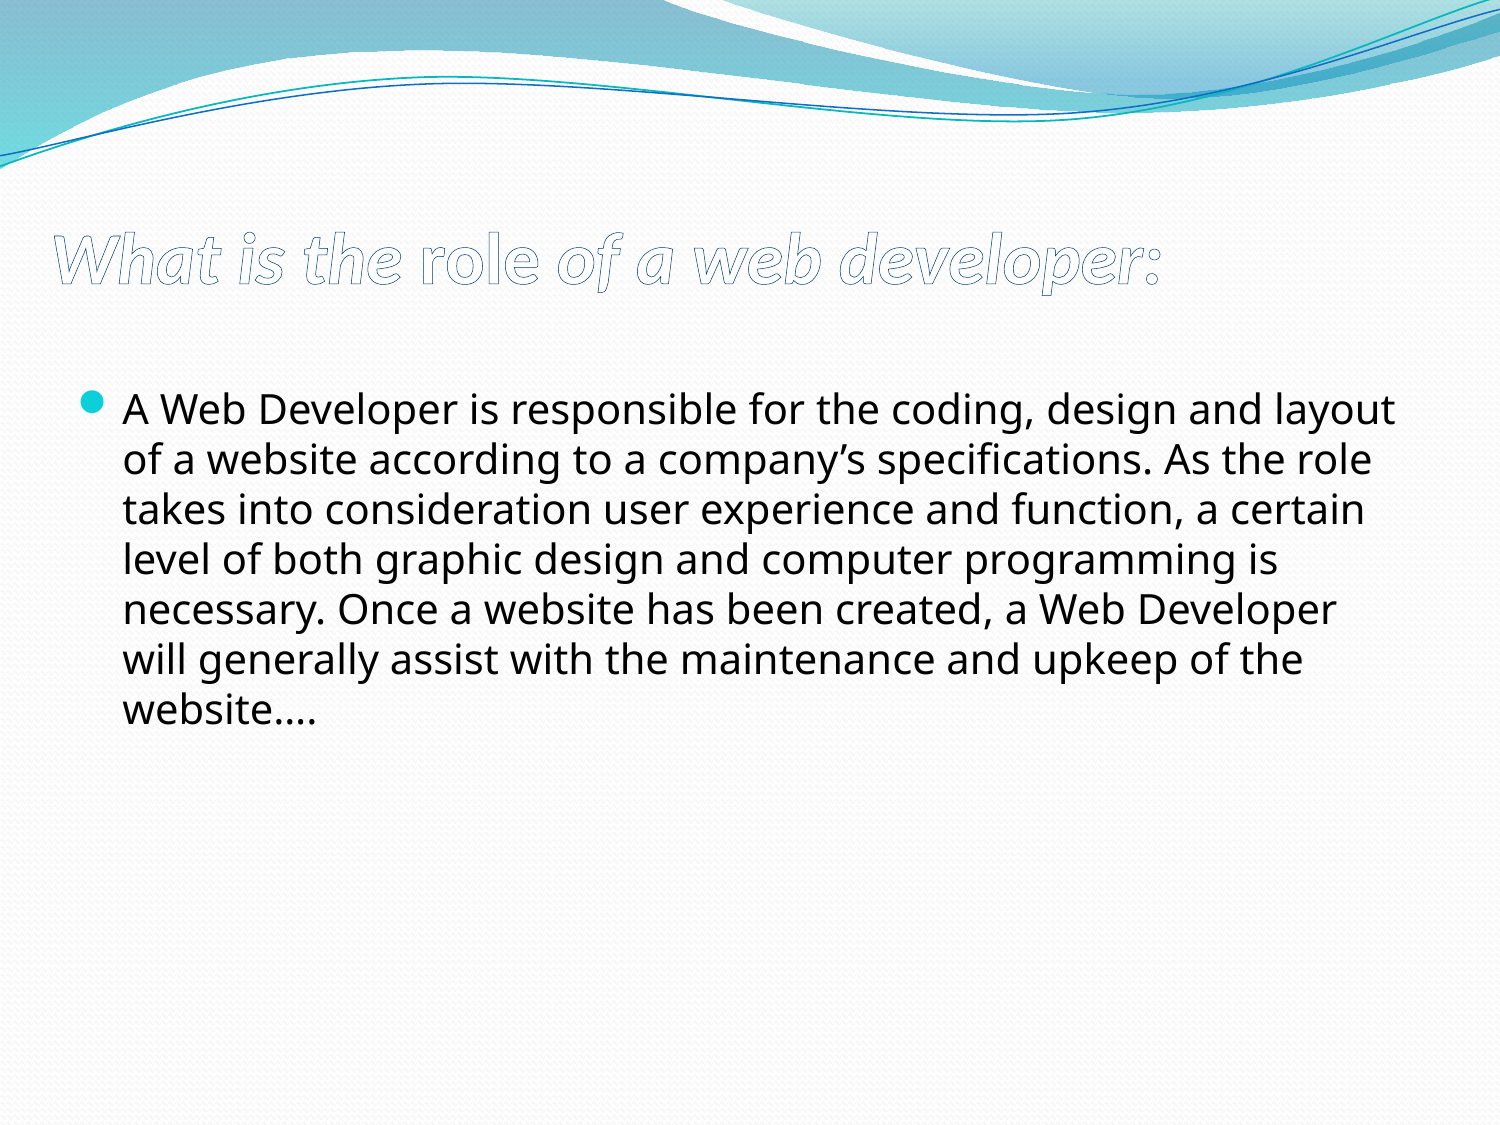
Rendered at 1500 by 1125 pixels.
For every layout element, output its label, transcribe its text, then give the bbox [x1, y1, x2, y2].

list A Web Developer is responsible for the coding, design and layout of a website according to a company’s specifications. As the role takes into consideration user experience and function, a certain level of both graphic design and computer programming is necessary. Once a website has been created, a Web Developer will generally assist with the maintenance and upkeep of the website…. [62, 375, 1413, 1095]
title What is the role of a web developer: [50, 200, 1400, 388]
